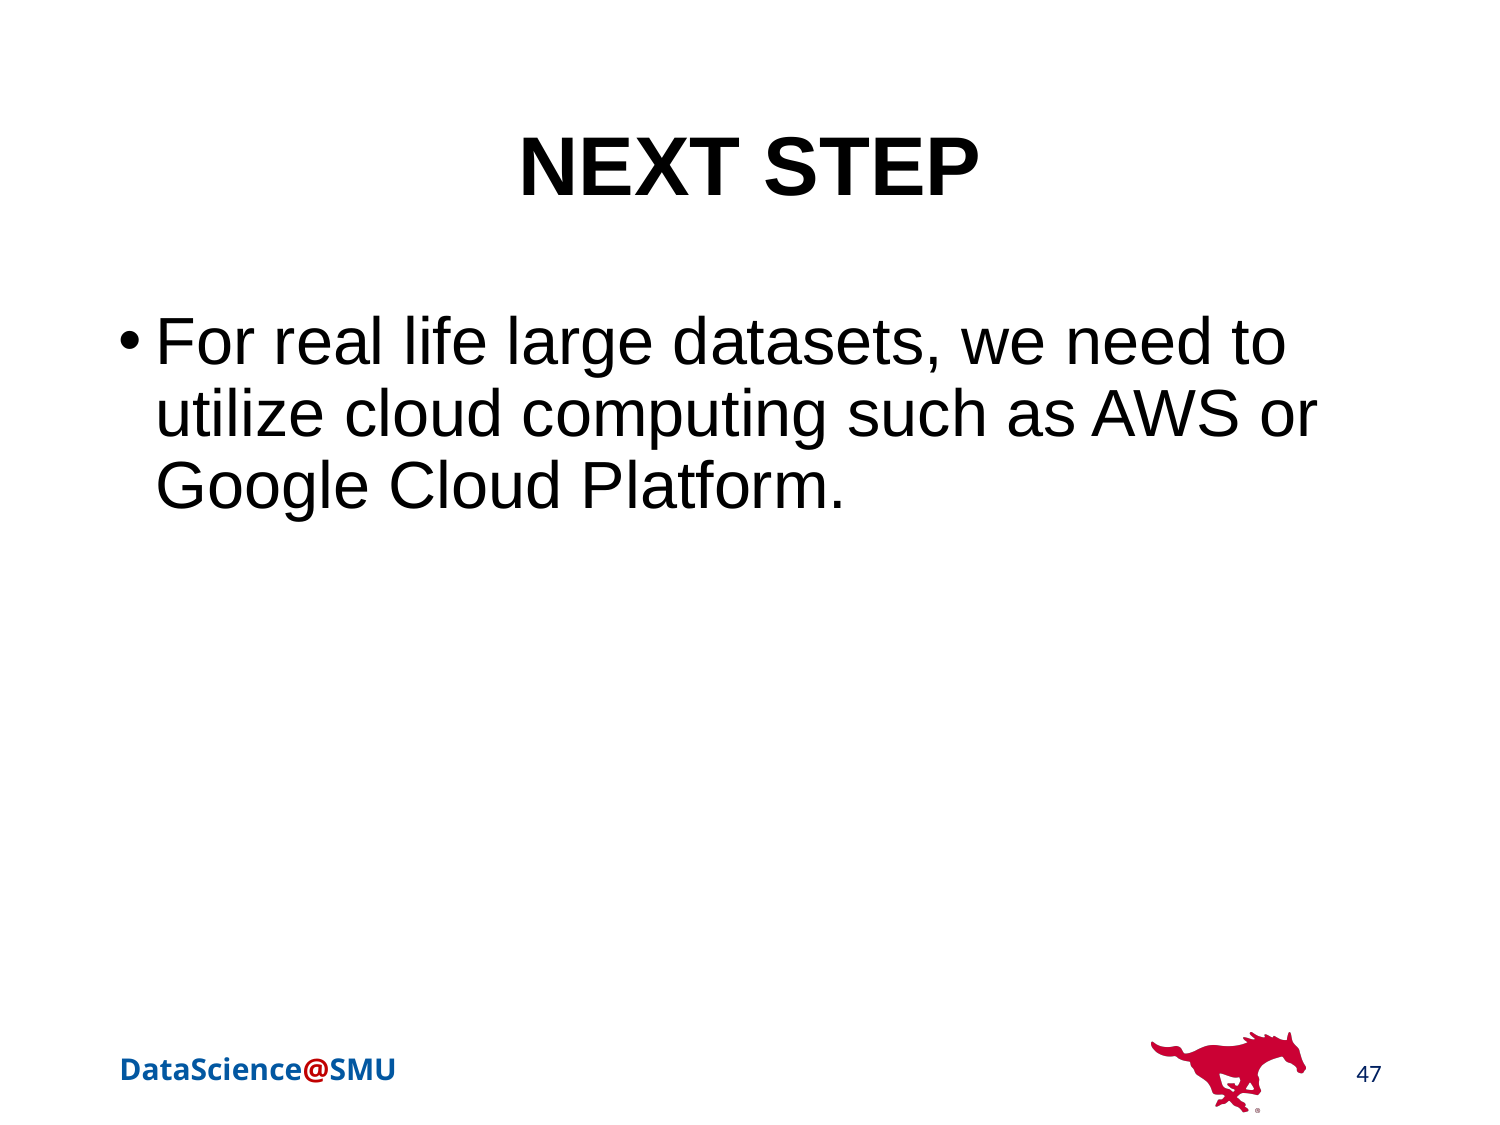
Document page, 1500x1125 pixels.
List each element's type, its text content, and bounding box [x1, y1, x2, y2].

list For real life large datasets, we need to utilize cloud computing such as AWS or Google Cloud Platform. [103, 299, 1397, 1014]
picture [1151, 1103, 1306, 1113]
slide_number 47 [1059, 1042, 1397, 1103]
picture [1151, 1032, 1306, 1042]
title NEXT STEP [103, 59, 1397, 278]
